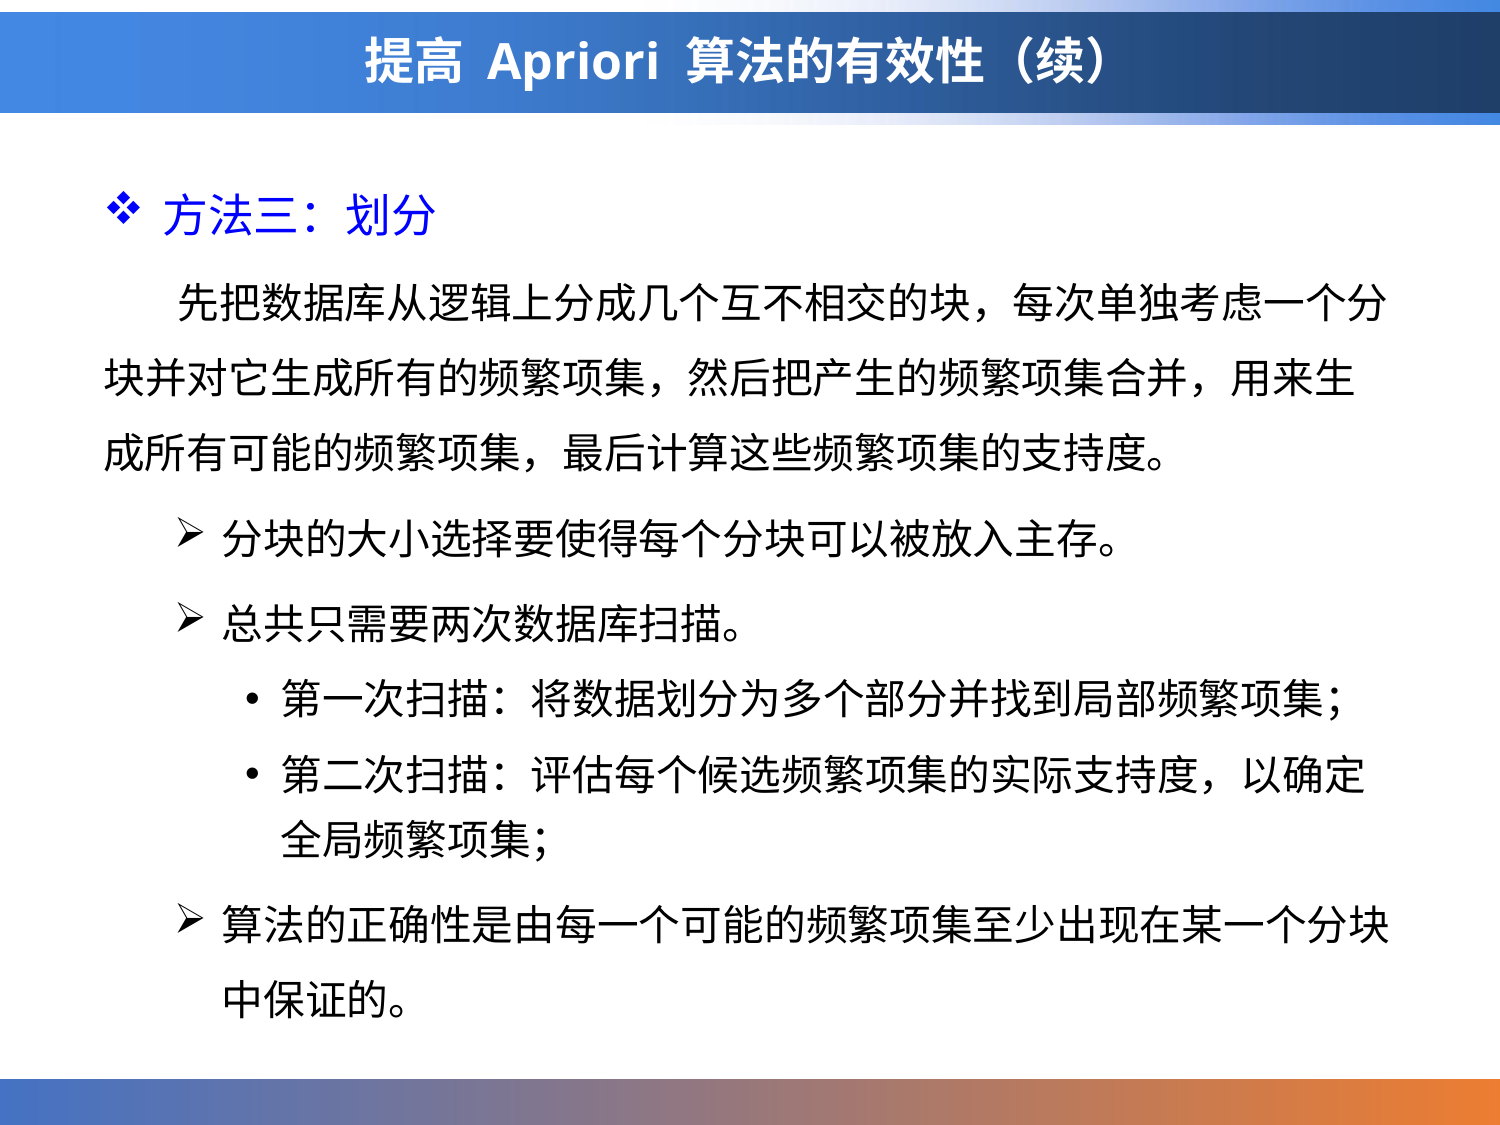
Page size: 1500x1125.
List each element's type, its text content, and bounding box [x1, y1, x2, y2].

picture [0, 0, 1500, 125]
list 方法三：划分 先把数据库从逻辑上分成几个互不相交的块，每次单独考虑一个分块并对它生成所有的频繁项集，然后把产生的频繁项集合并，用来生成所有可能的频繁项集，最后计算这些频繁项集的支持度。 分块的大小选择要使得每个分块可以被放入主存。 总共只需要两次数据库扫描。 第一次扫描：将数据划分为多个部分并找到局部频繁项集； 第二次扫描：评估每个候选频繁项集的实际支持度，以确定全局频繁项集； 算法的正确性是由每一个可能的频繁项集至少出现在某一个分块中保证的。 [88, 151, 1412, 1047]
title 提高 Apriori 算法的有效性（续） [88, 22, 1412, 122]
